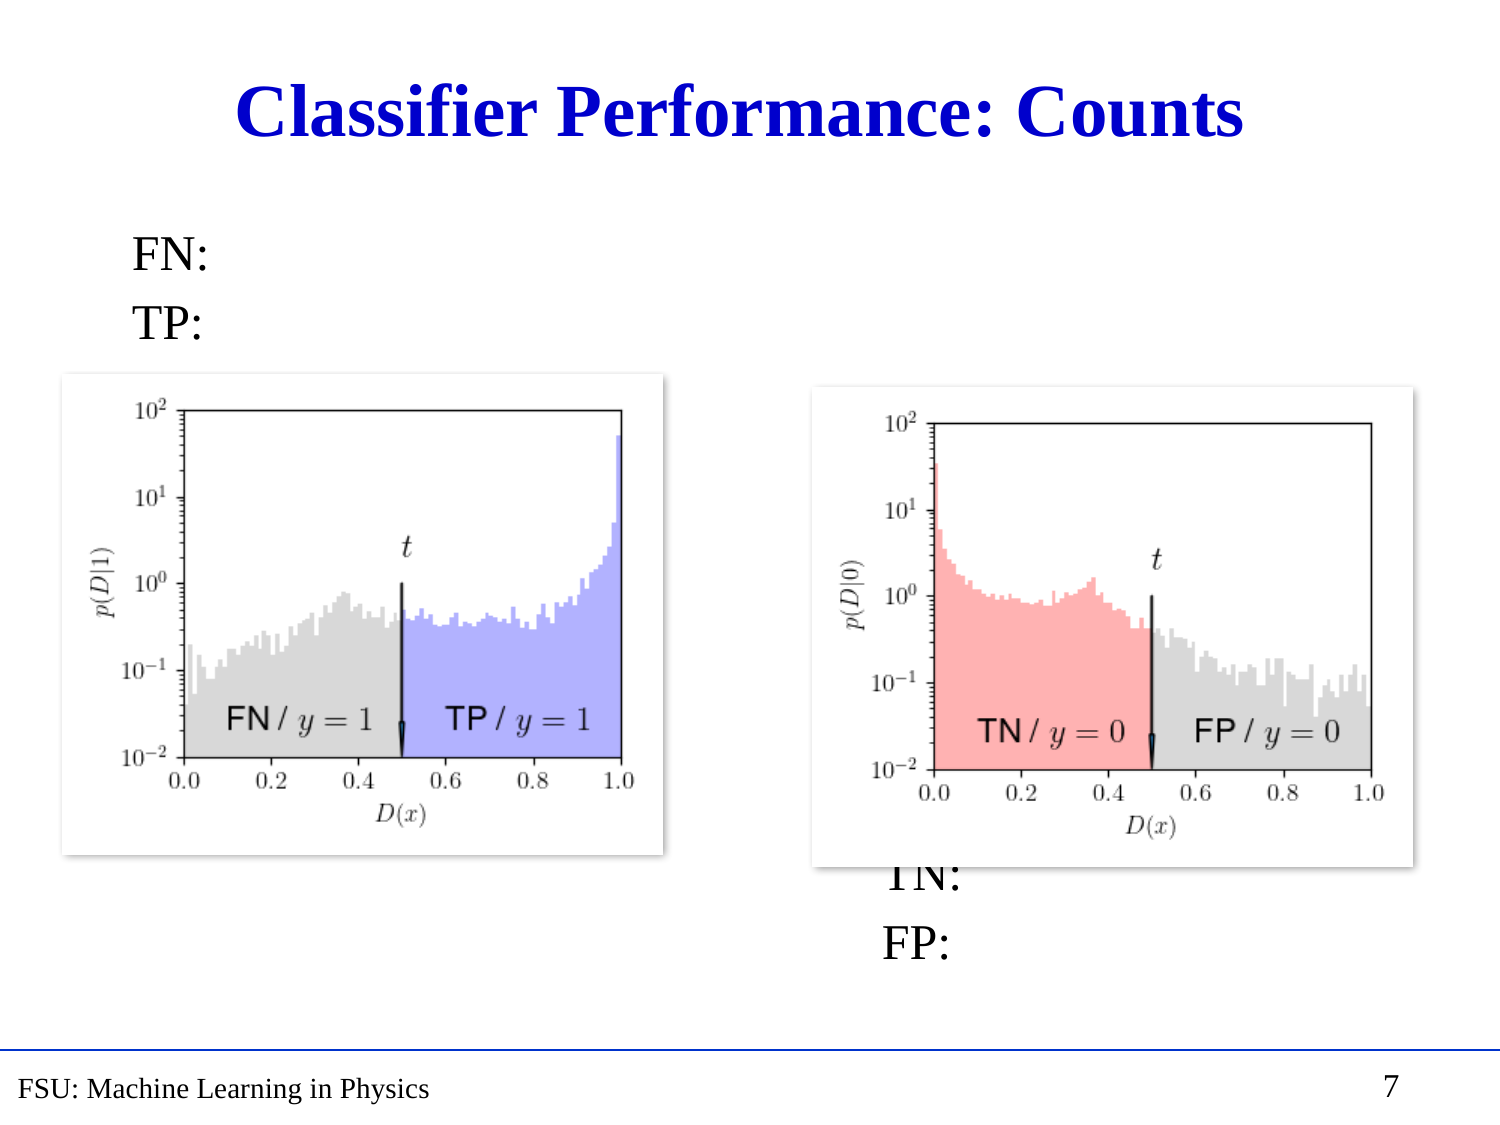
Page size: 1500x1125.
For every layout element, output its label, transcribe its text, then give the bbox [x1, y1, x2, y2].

picture [812, 387, 1413, 867]
title Classifier Performance: Counts [112, 37, 1388, 176]
picture [62, 374, 663, 855]
